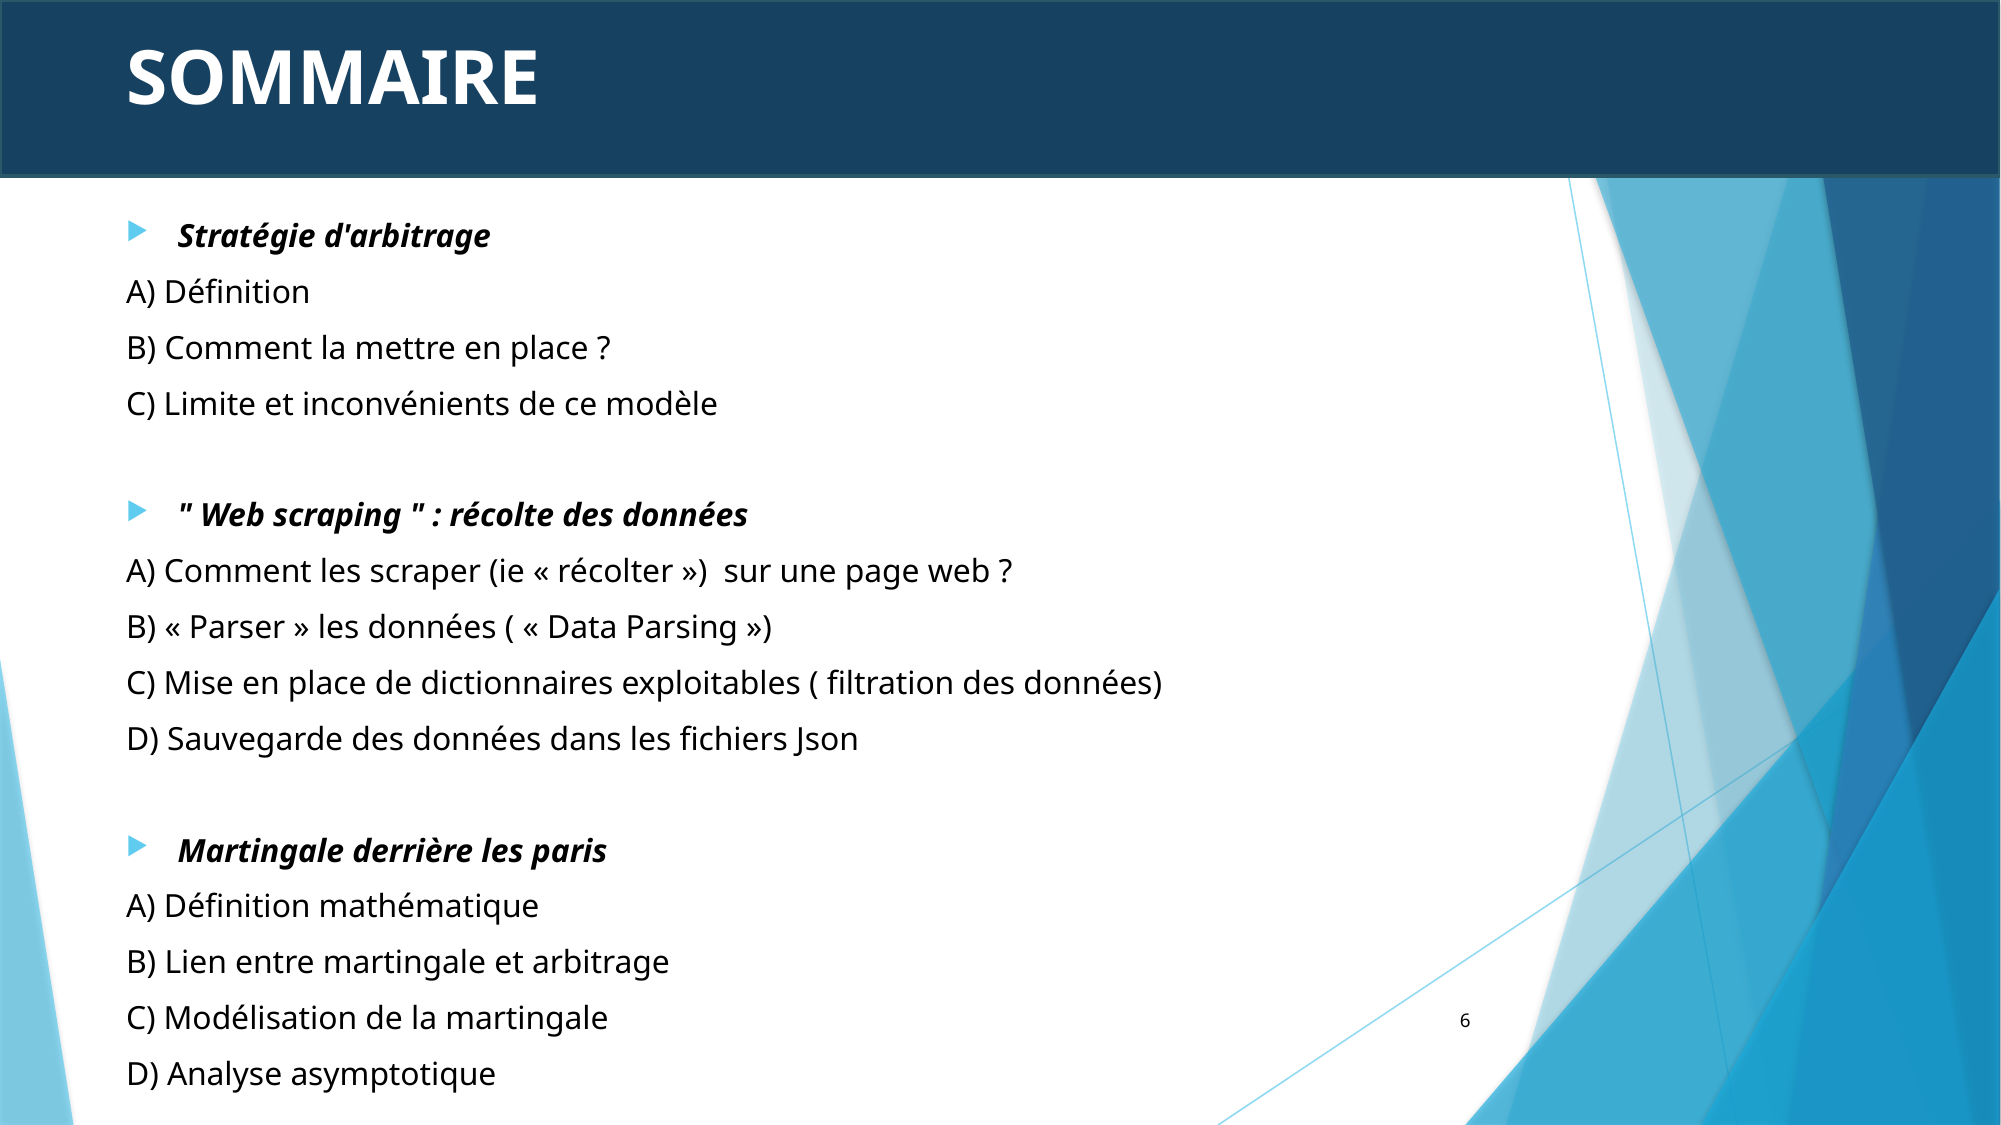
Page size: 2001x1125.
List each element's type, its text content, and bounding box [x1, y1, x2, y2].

title SOMMAIRE [111, 21, 1522, 208]
slide_number 6 [1409, 991, 1486, 1051]
list Stratégie d'arbitrage A) Définition B) Comment la mettre en place ? C) Limite et inconvénients de ce modèle " Web scraping " : récolte des données A) Comment les scraper (ie « récolter ») sur une page web ? B) « Parser » les données ( « Data Parsing ») C) Mise en place de dictionnaires exploitables ( filtration des données) D) Sauvegarde des données dans les fichiers Json Martingale derrière les paris A) Définition mathématique B) Lien entre martingale et arbitrage C) Modélisation de la martingale D) Analyse asymptotique [111, 208, 1522, 1104]
text_box [0, 0, 2000, 178]
